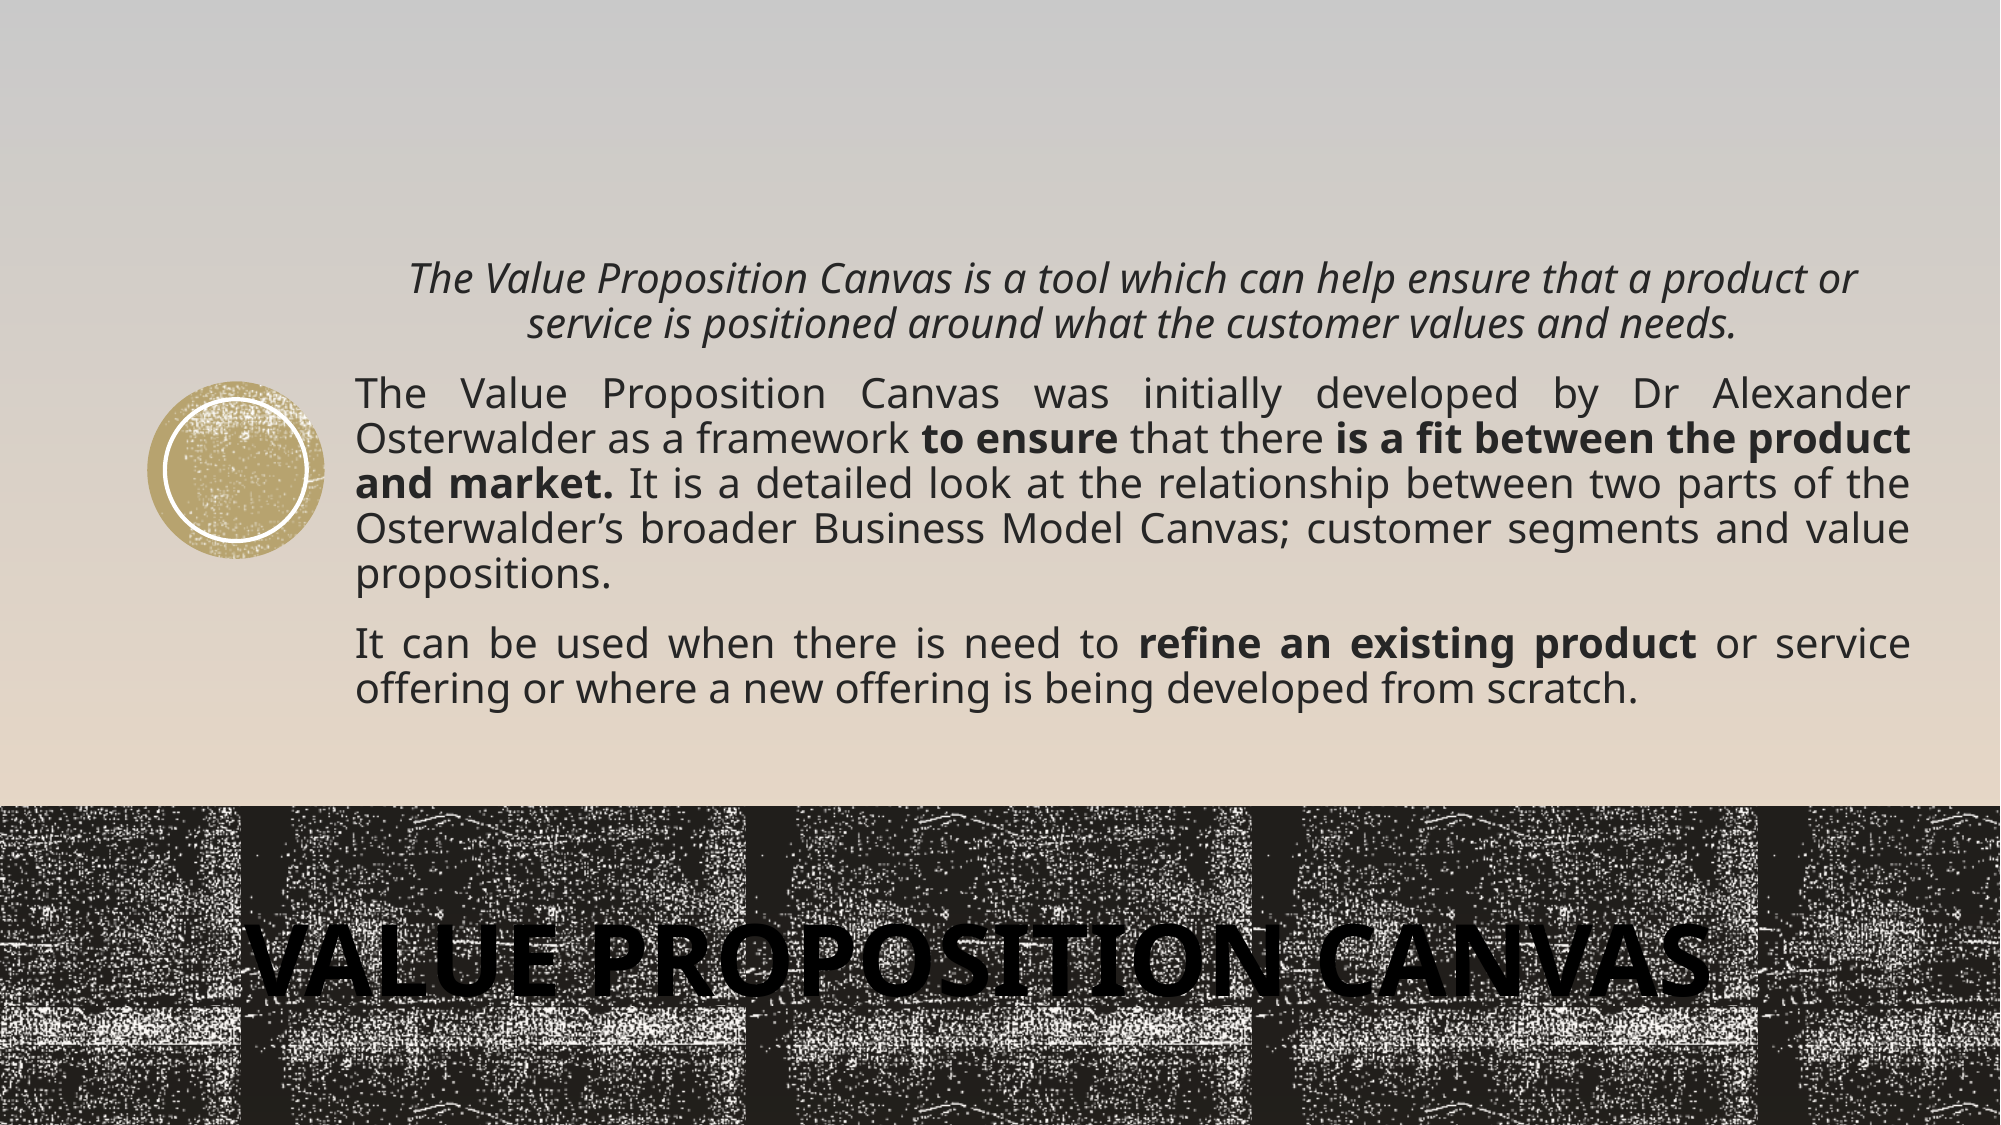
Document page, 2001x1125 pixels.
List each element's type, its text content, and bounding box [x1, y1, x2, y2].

list The Value Proposition Canvas is a tool which can help ensure that a product or service is positioned around what the customer values and needs. The Value Proposition Canvas was initially developed by Dr Alexander Osterwalder as a framework to ensure that there is a fit between the product and market. It is a detailed look at the relationship between two parts of the Osterwalder’s broader Business Model Canvas; customer segments and value propositions. It can be used when there is need to refine an existing product or service offering or where a new offering is being developed from scratch. [339, 250, 1927, 729]
title Value Proposition Canvas [203, 853, 1949, 1084]
